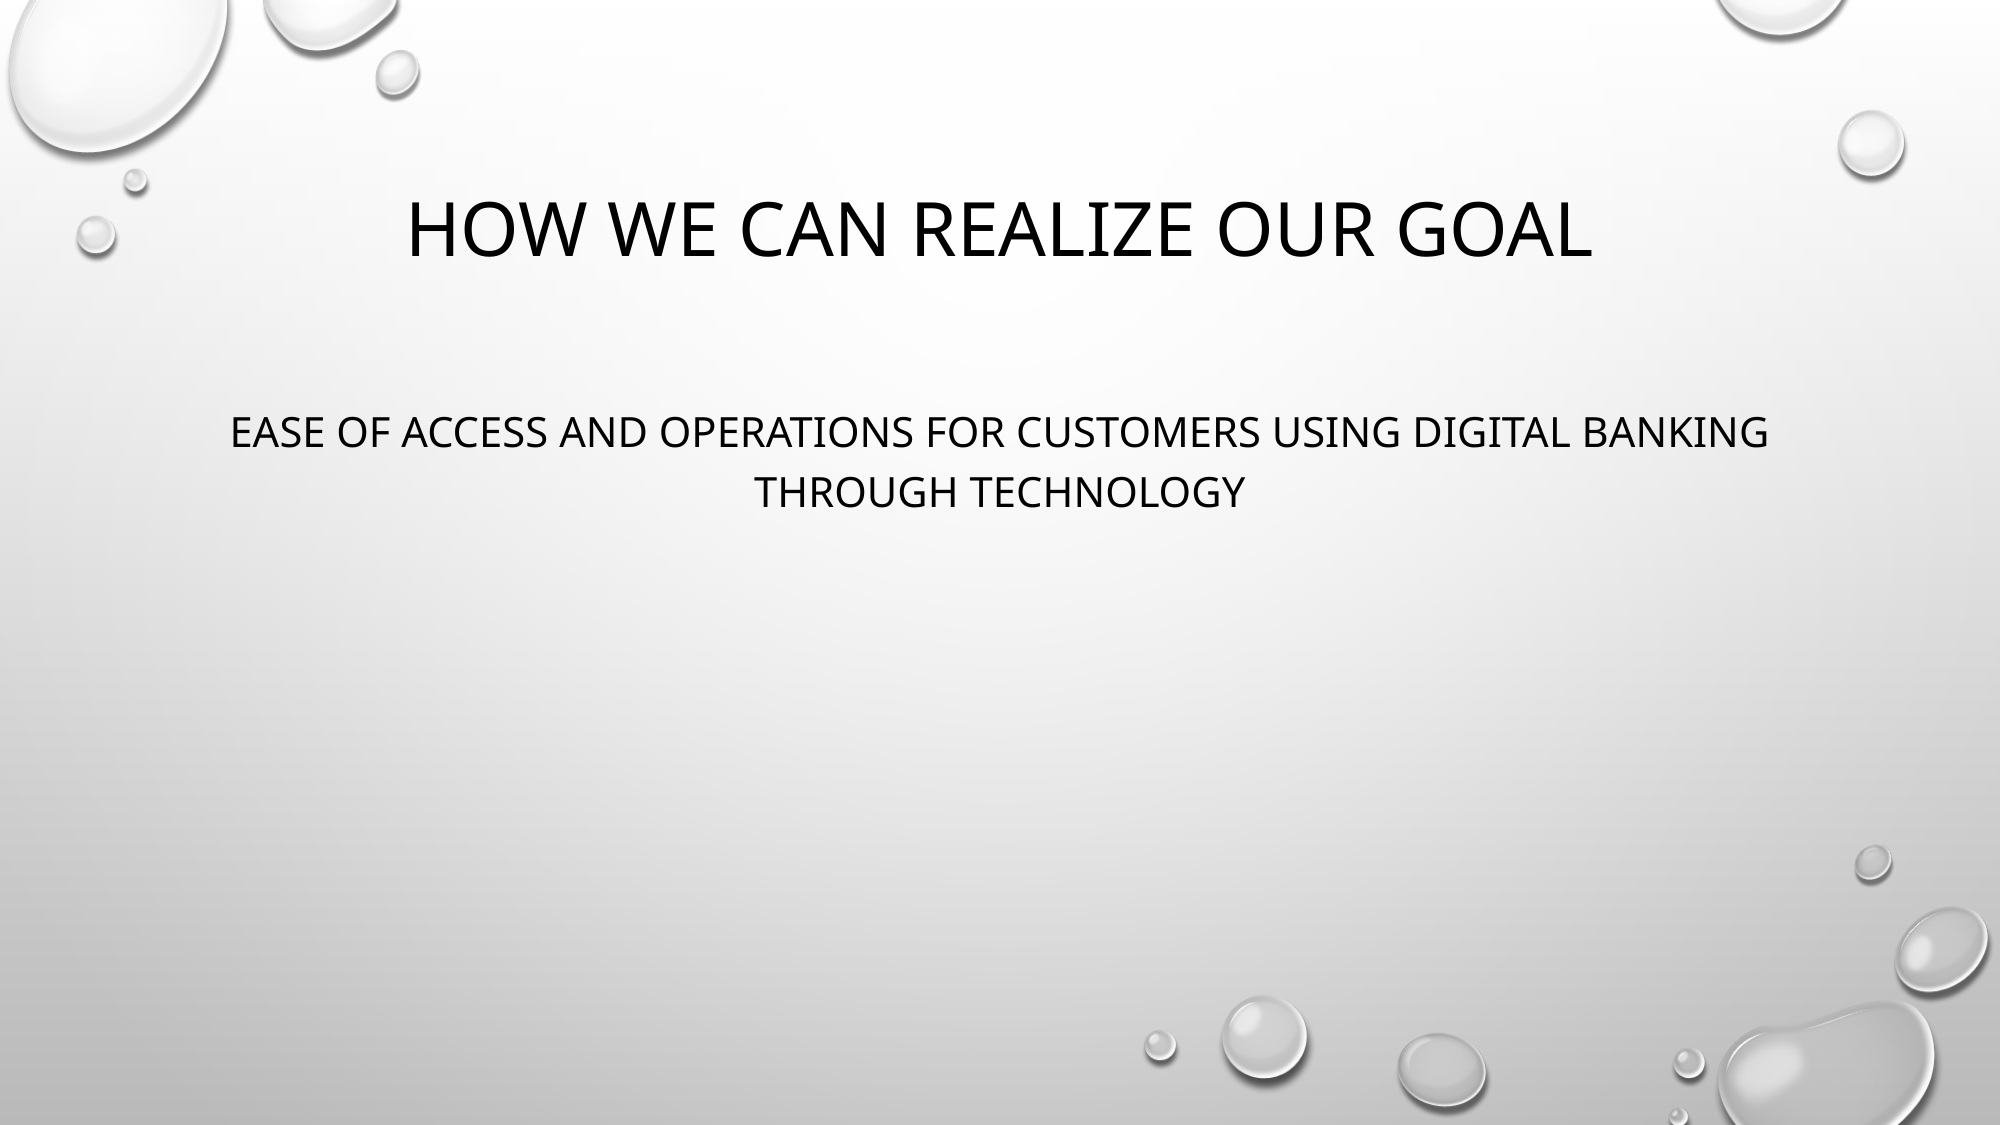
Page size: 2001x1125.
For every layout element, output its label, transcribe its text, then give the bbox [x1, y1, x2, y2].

picture [0, 0, 2000, 1125]
title How we can realize our goal [149, 101, 1851, 364]
list Ease of access and operations for customers using Digital banking through TECHNOLOGY [149, 388, 1850, 950]
